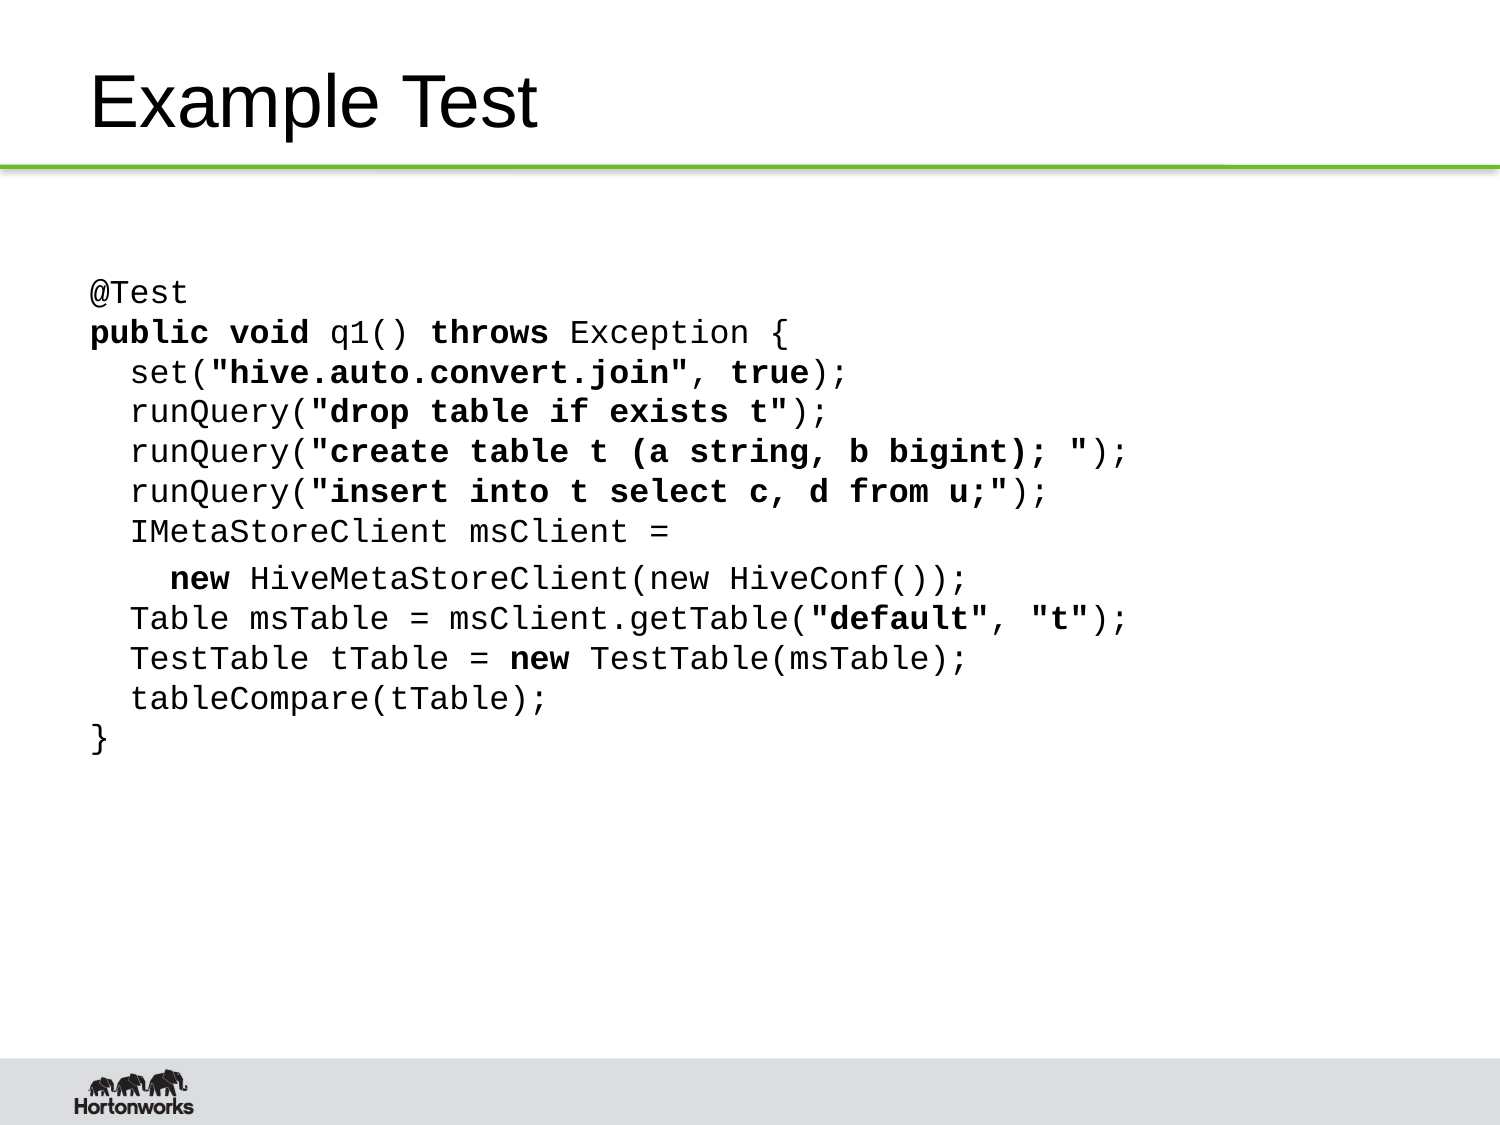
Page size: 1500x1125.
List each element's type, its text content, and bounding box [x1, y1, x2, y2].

picture [0, 169, 1500, 1125]
picture [0, 0, 1500, 164]
title Example Test [75, 45, 1425, 233]
list @Test public void q1() throws Exception { set("hive.auto.convert.join", true); runQuery("drop table if exists t"); runQuery("create table t (a string, b bigint); "); runQuery("insert into t select c, d from u;"); IMetaStoreClient msClient = new HiveMetaStoreClient(new HiveConf()); Table msTable = msClient.getTable("default", "t"); TestTable tTable = new TestTable(msTable); tableCompare(tTable); } [75, 262, 1425, 1005]
